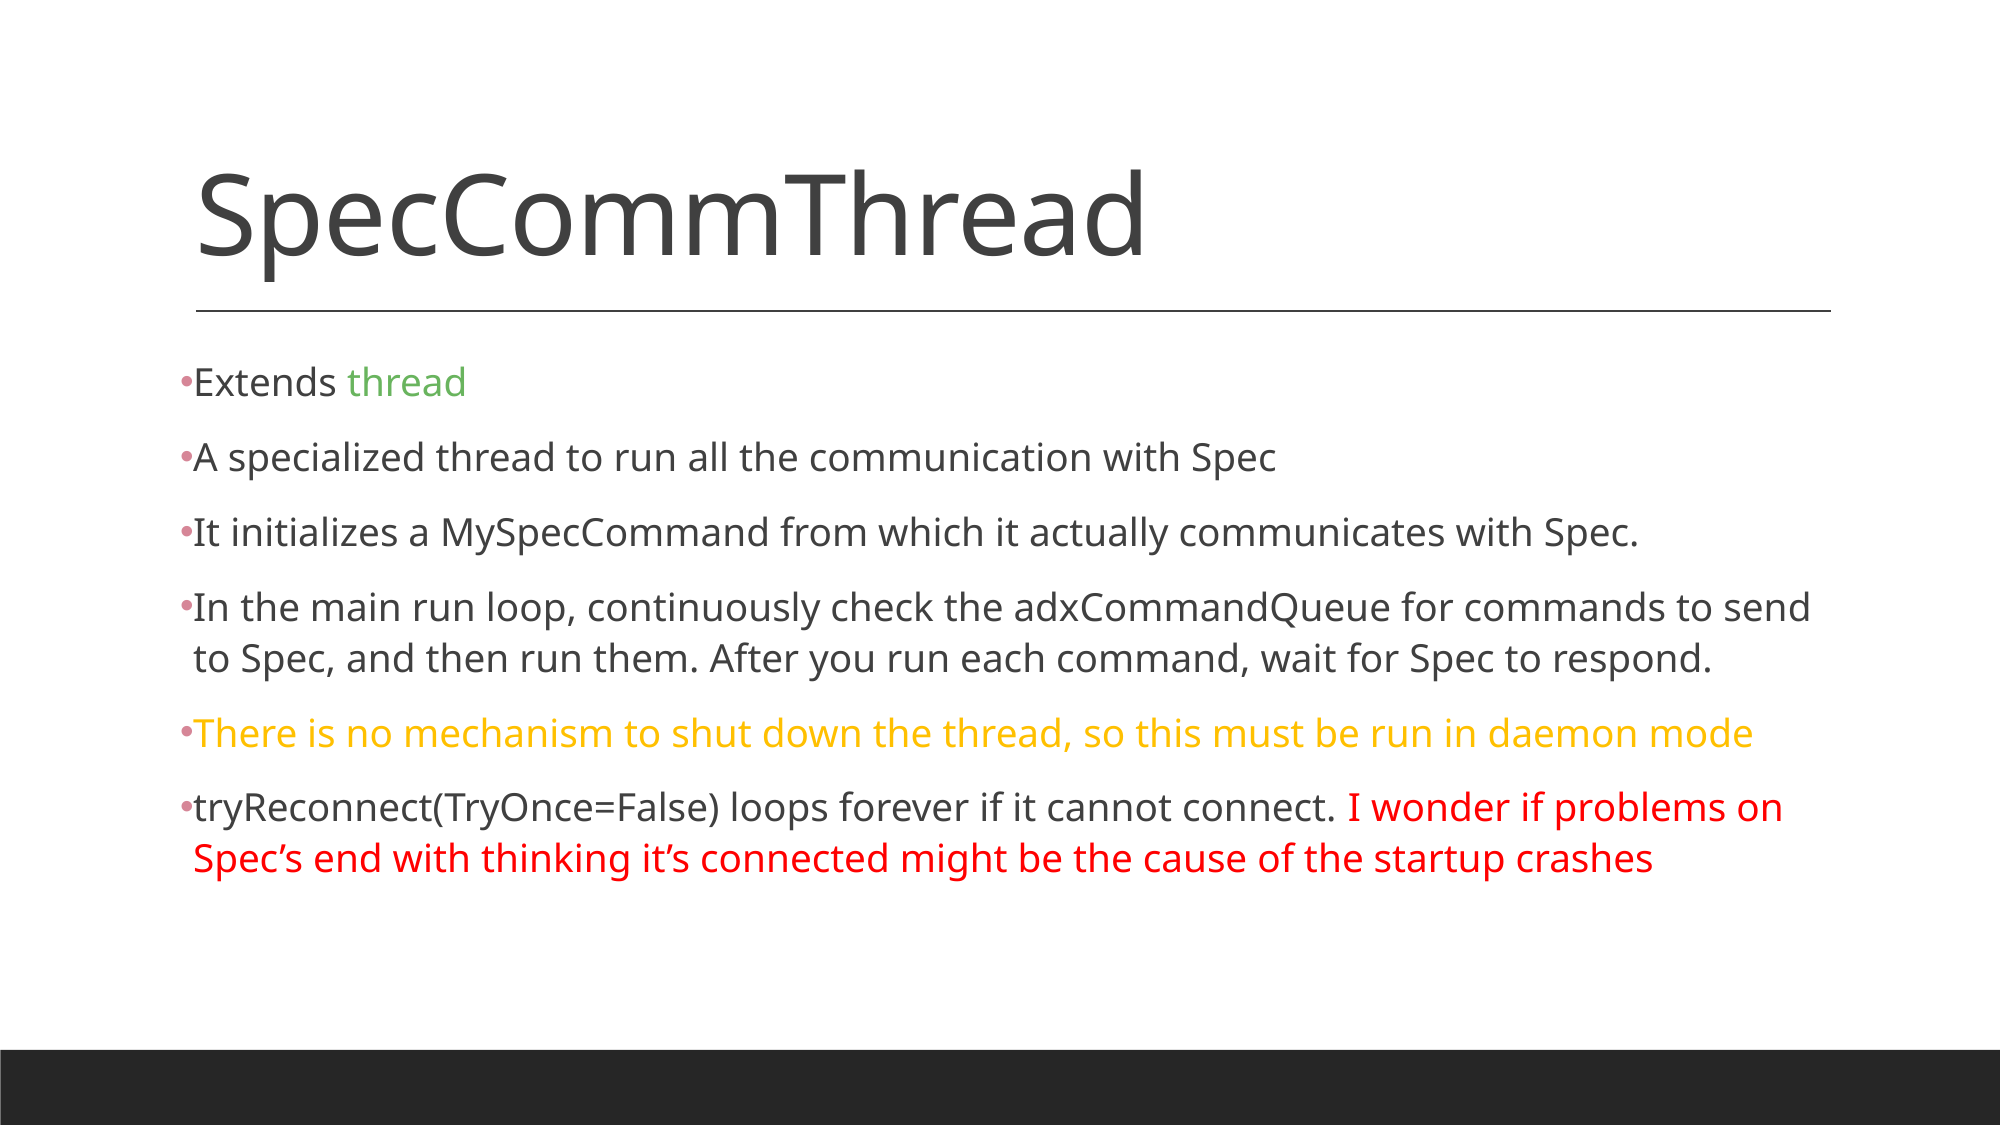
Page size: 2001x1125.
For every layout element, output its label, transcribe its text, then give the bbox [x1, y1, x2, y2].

list Extends thread A specialized thread to run all the communication with Spec It initializes a MySpecCommand from which it actually communicates with Spec. In the main run loop, continuously check the adxCommandQueue for commands to send to Spec, and then run them. After you run each command, wait for Spec to respond. There is no mechanism to shut down the thread, so this must be run in daemon mode tryReconnect(TryOnce=False) loops forever if it cannot connect. I wonder if problems on Spec’s end with thinking it’s connected might be the cause of the startup crashes [180, 345, 1830, 963]
title SpecCommThread [180, 47, 1830, 285]
